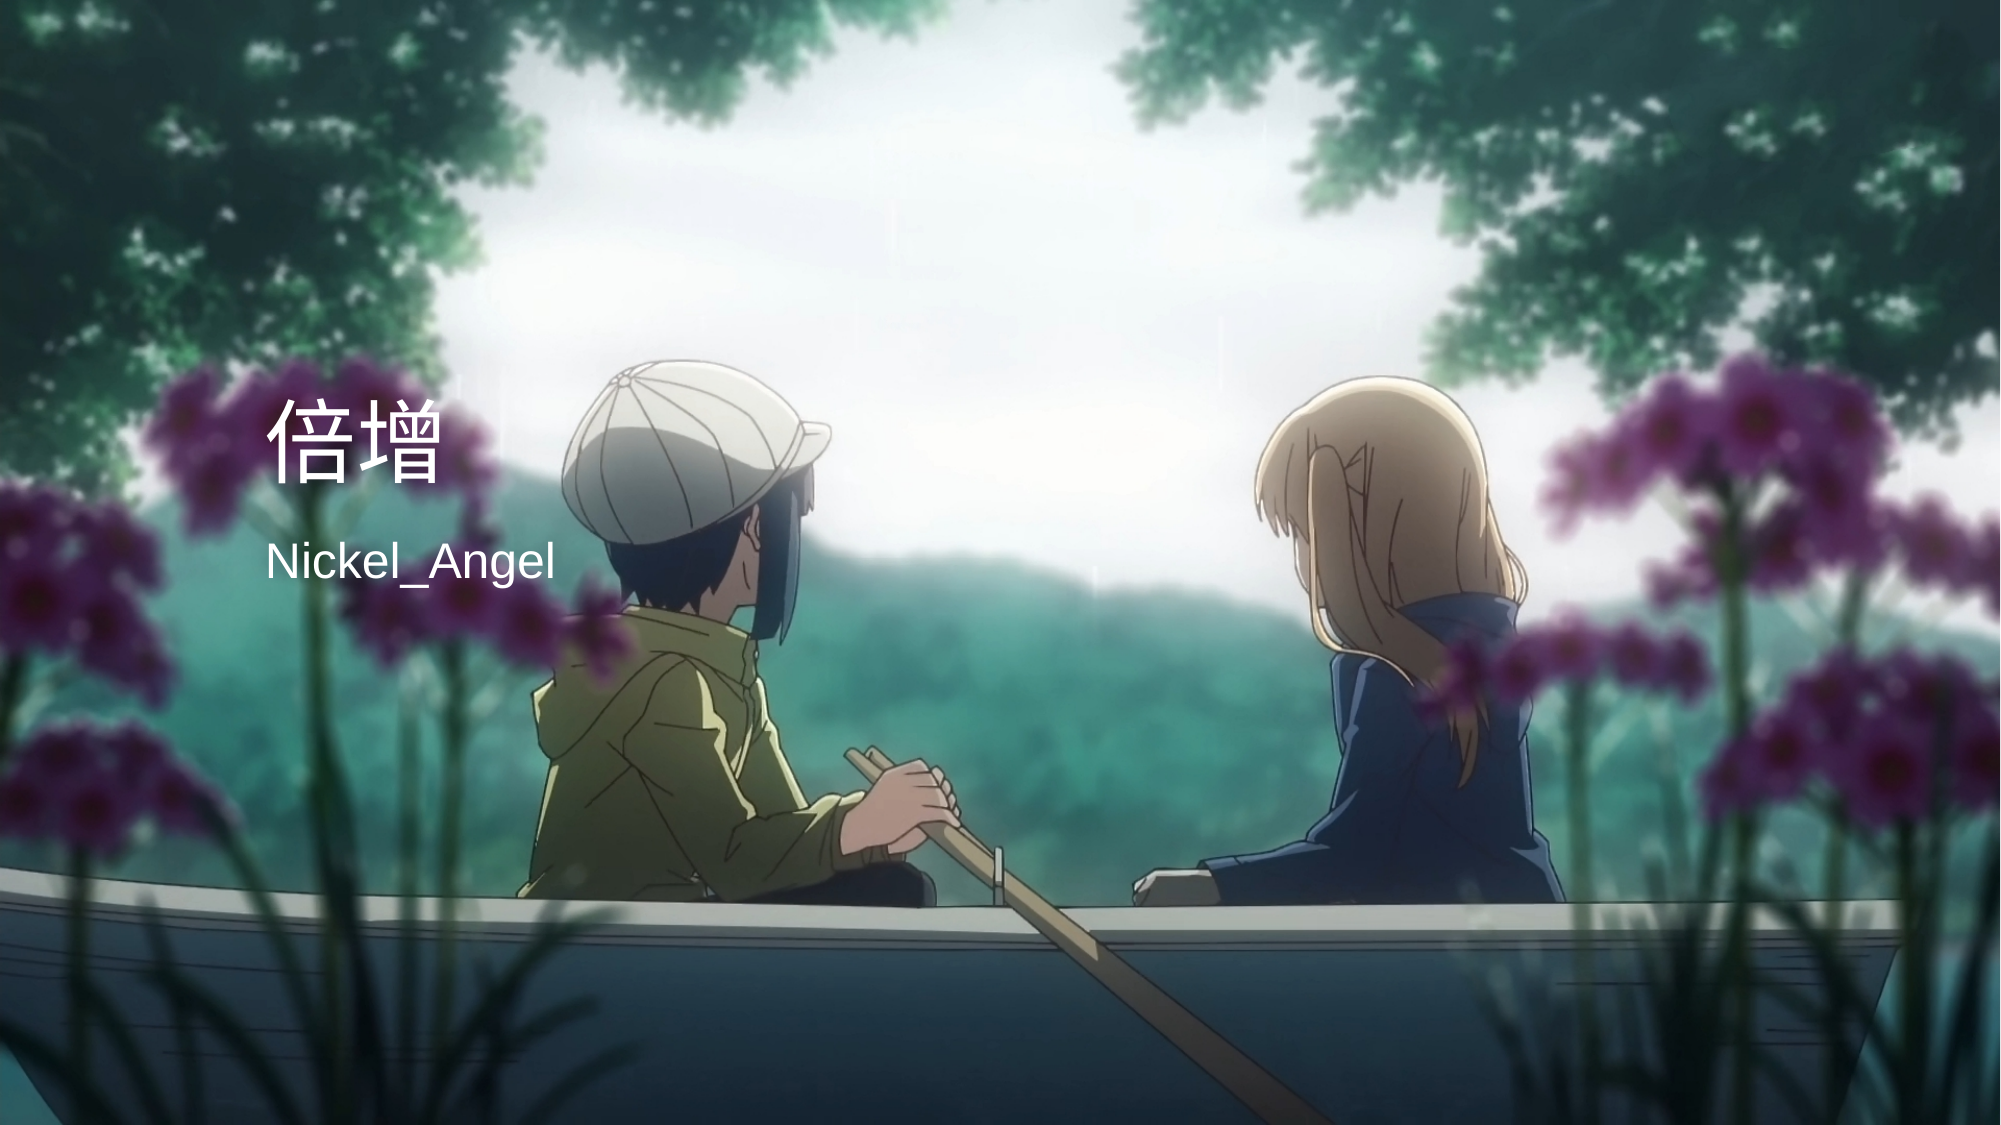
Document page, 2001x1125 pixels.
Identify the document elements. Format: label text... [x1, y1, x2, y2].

list Nickel_Angel [249, 527, 1750, 598]
picture [0, 0, 2001, 1125]
title 倍增 [249, 365, 1750, 527]
